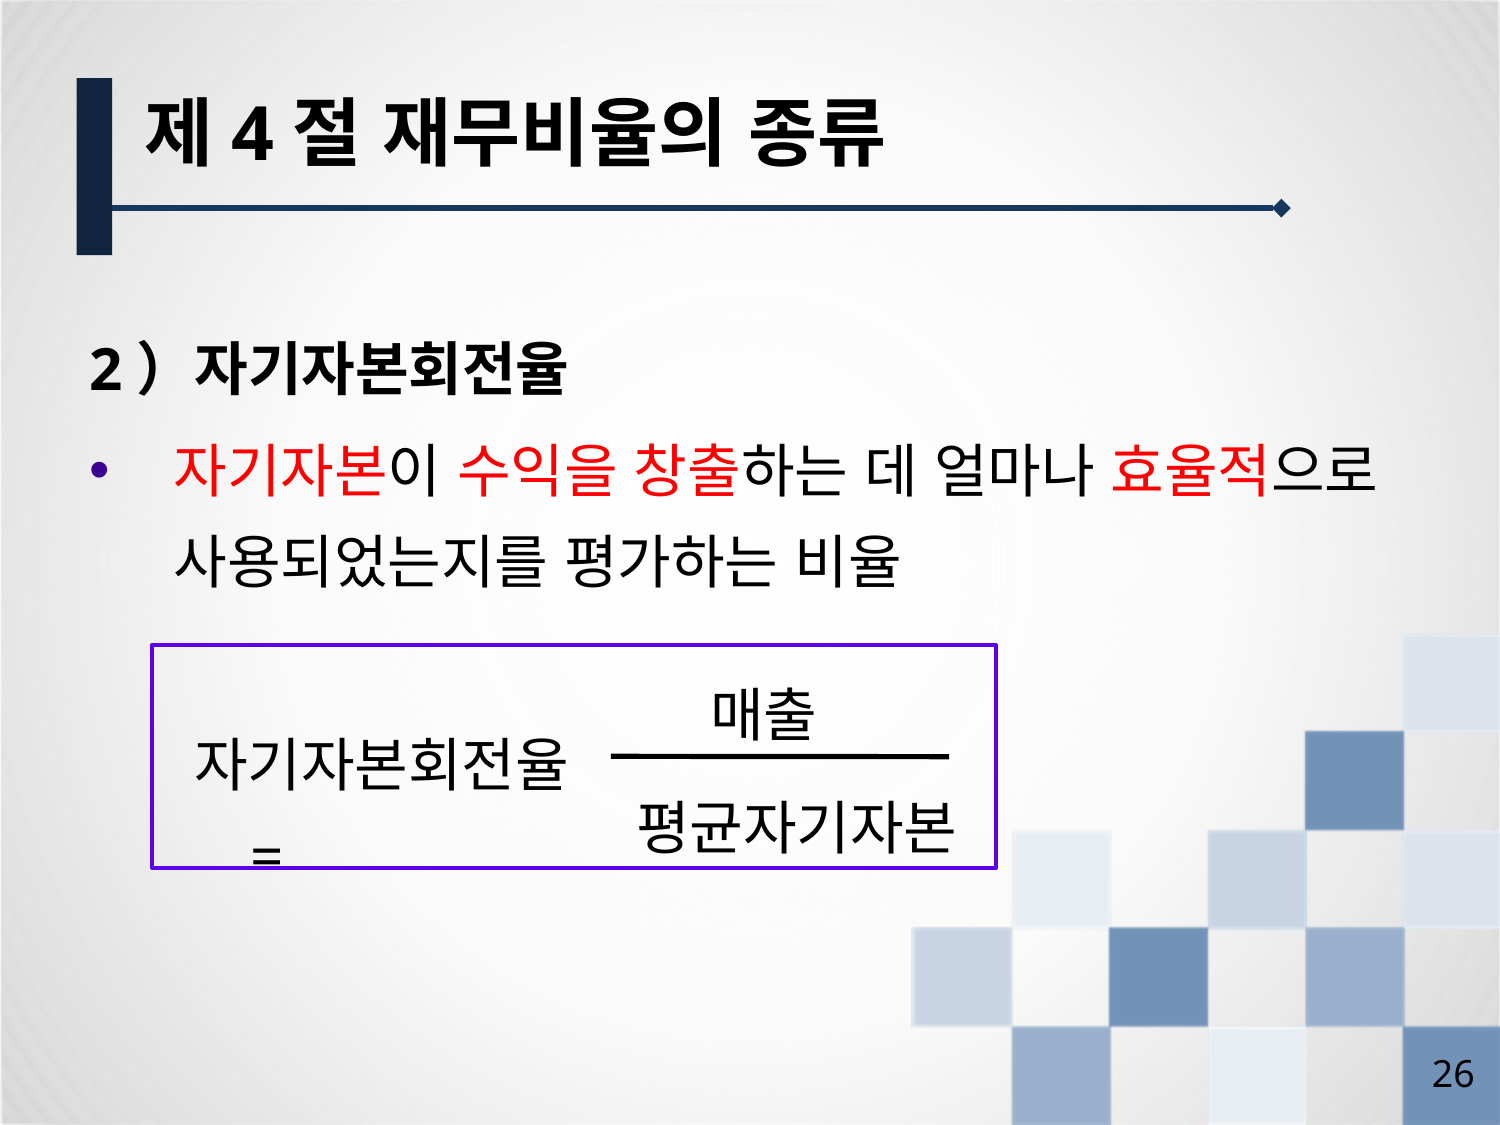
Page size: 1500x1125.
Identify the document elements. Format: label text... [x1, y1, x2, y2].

text_box 제4절 재무비율의 종류 [129, 78, 1235, 183]
slide_number 25 [1139, 1045, 1490, 1106]
text_box 2）자기자본회전율 자기자본이 수익을 창출하는 데 얼마나 효율적으로 사용되었는지를 평가하는 비율 [74, 303, 1400, 811]
picture [0, 0, 1500, 1125]
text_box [152, 644, 1243, 868]
text_box [75, 76, 114, 257]
